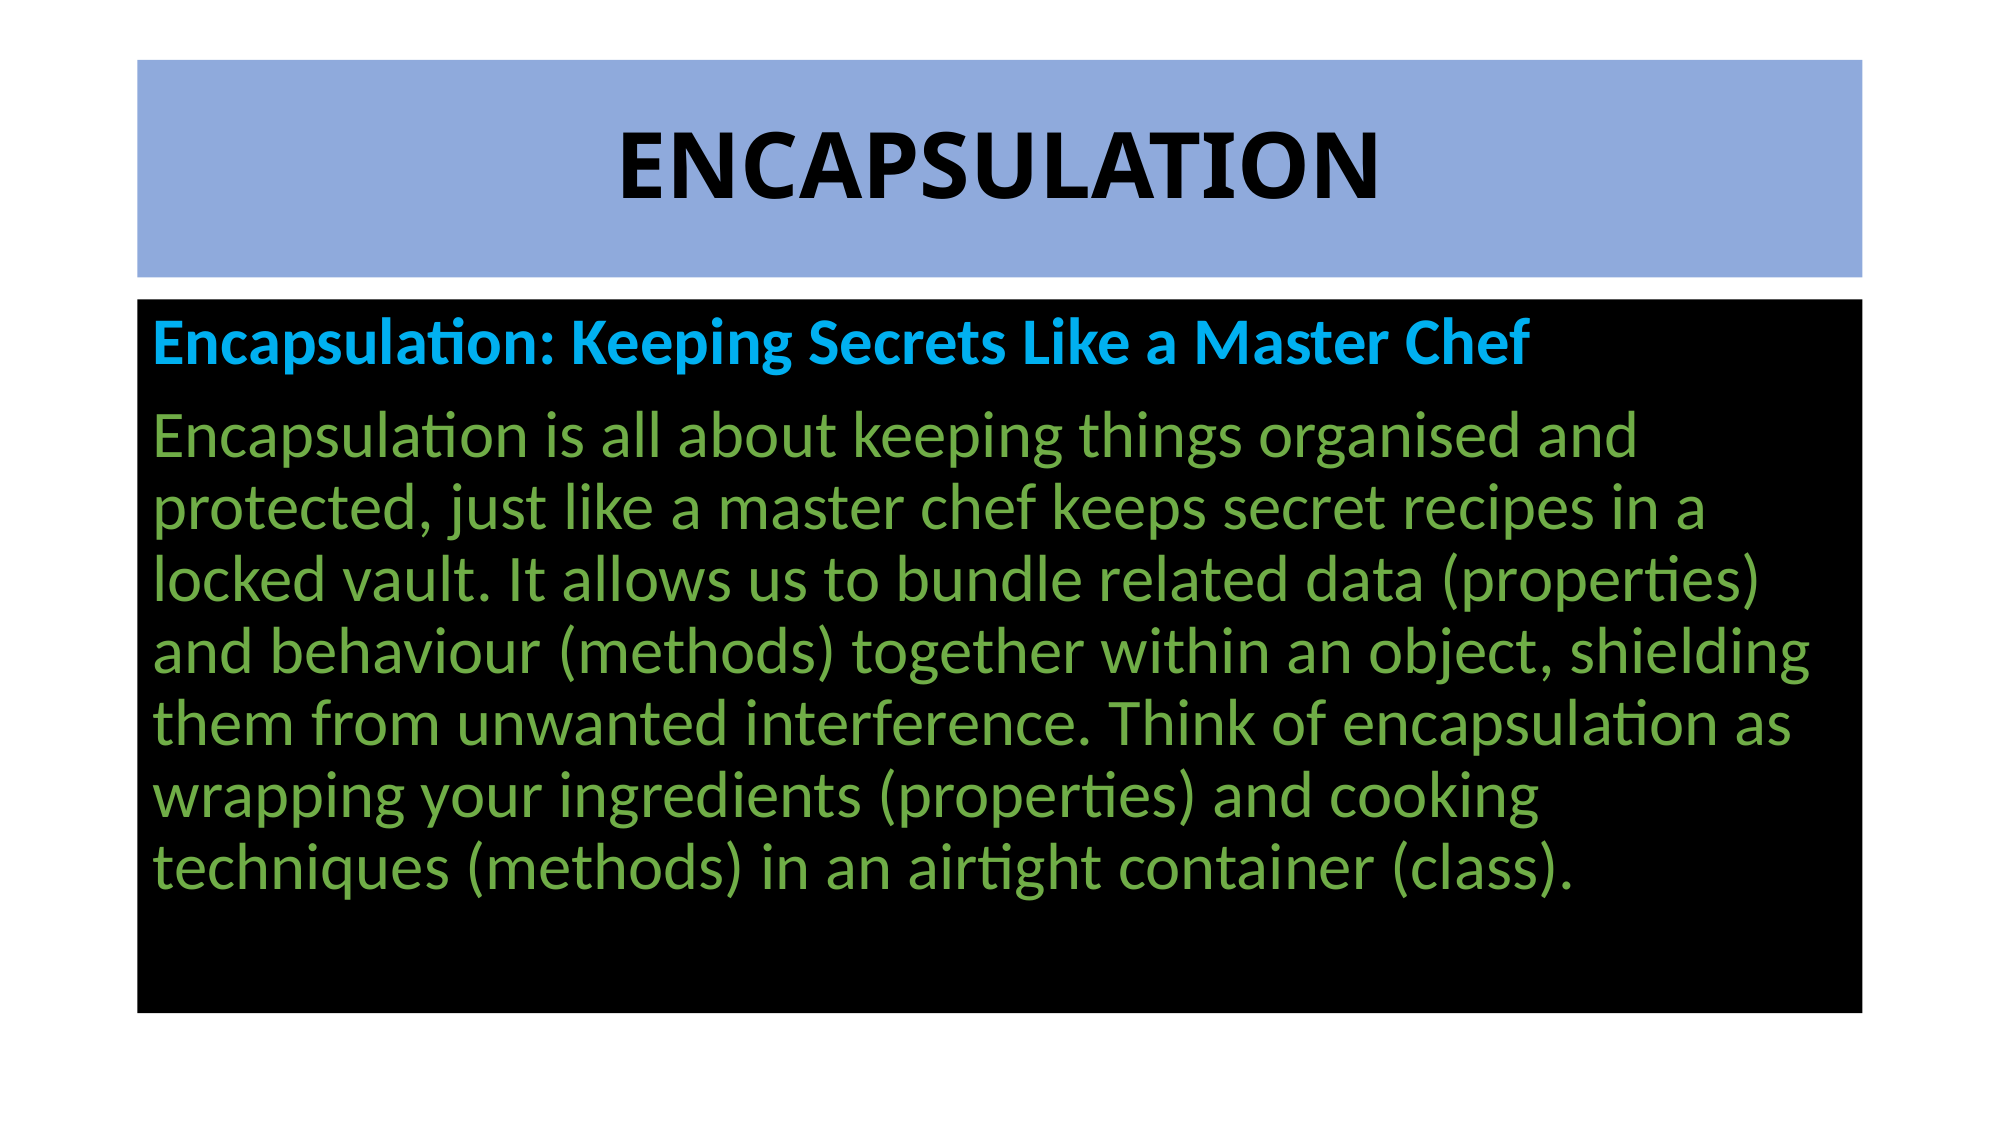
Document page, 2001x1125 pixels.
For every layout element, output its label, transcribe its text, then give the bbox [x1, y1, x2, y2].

list Encapsulation: Keeping Secrets Like a Master Chef Encapsulation is all about keeping things organised and protected, just like a master chef keeps secret recipes in a locked vault. It allows us to bundle related data (properties) and behaviour (methods) together within an object, shielding them from unwanted interference. Think of encapsulation as wrapping your ingredients (properties) and cooking techniques (methods) in an airtight container (class). [137, 299, 1863, 1014]
title ENCAPSULATION [137, 59, 1863, 278]
